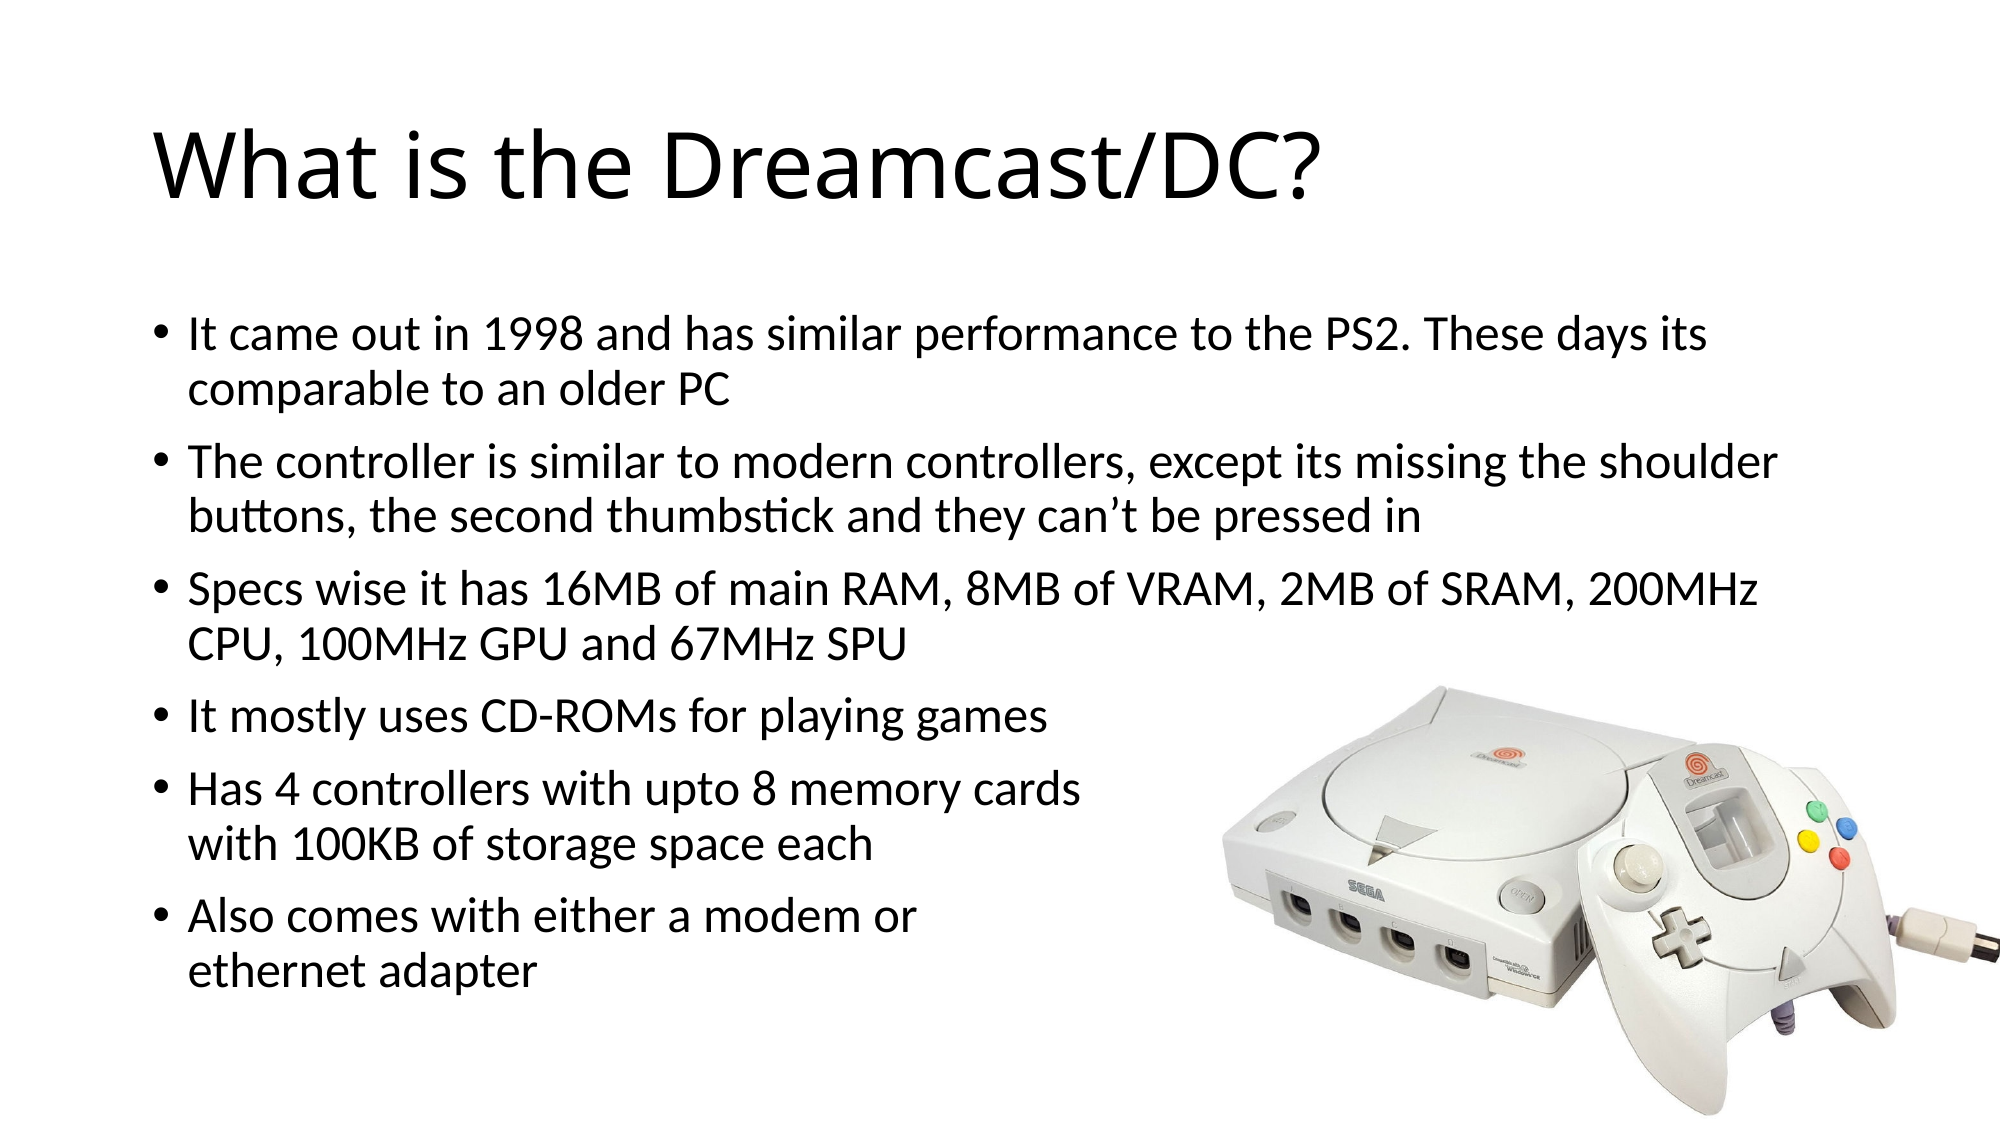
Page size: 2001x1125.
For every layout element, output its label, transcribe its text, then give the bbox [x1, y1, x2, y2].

title What is the Dreamcast/DC? [137, 59, 1863, 278]
list It came out in 1998 and has similar performance to the PS2. These days its comparable to an older PC The controller is similar to modern controllers, except its missing the shoulder buttons, the second thumbstick and they can’t be pressed in Specs wise it has 16MB of main RAM, 8MB of VRAM, 2MB of SRAM, 200MHz CPU, 100MHz GPU and 67MHz SPU It mostly uses CD-ROMs for playing games Has 4 controllers with upto 8 memory cards with 100KB of storage space each Also comes with either a modem or ethernet adapter [137, 299, 1863, 1014]
picture [1217, 671, 2000, 1124]
